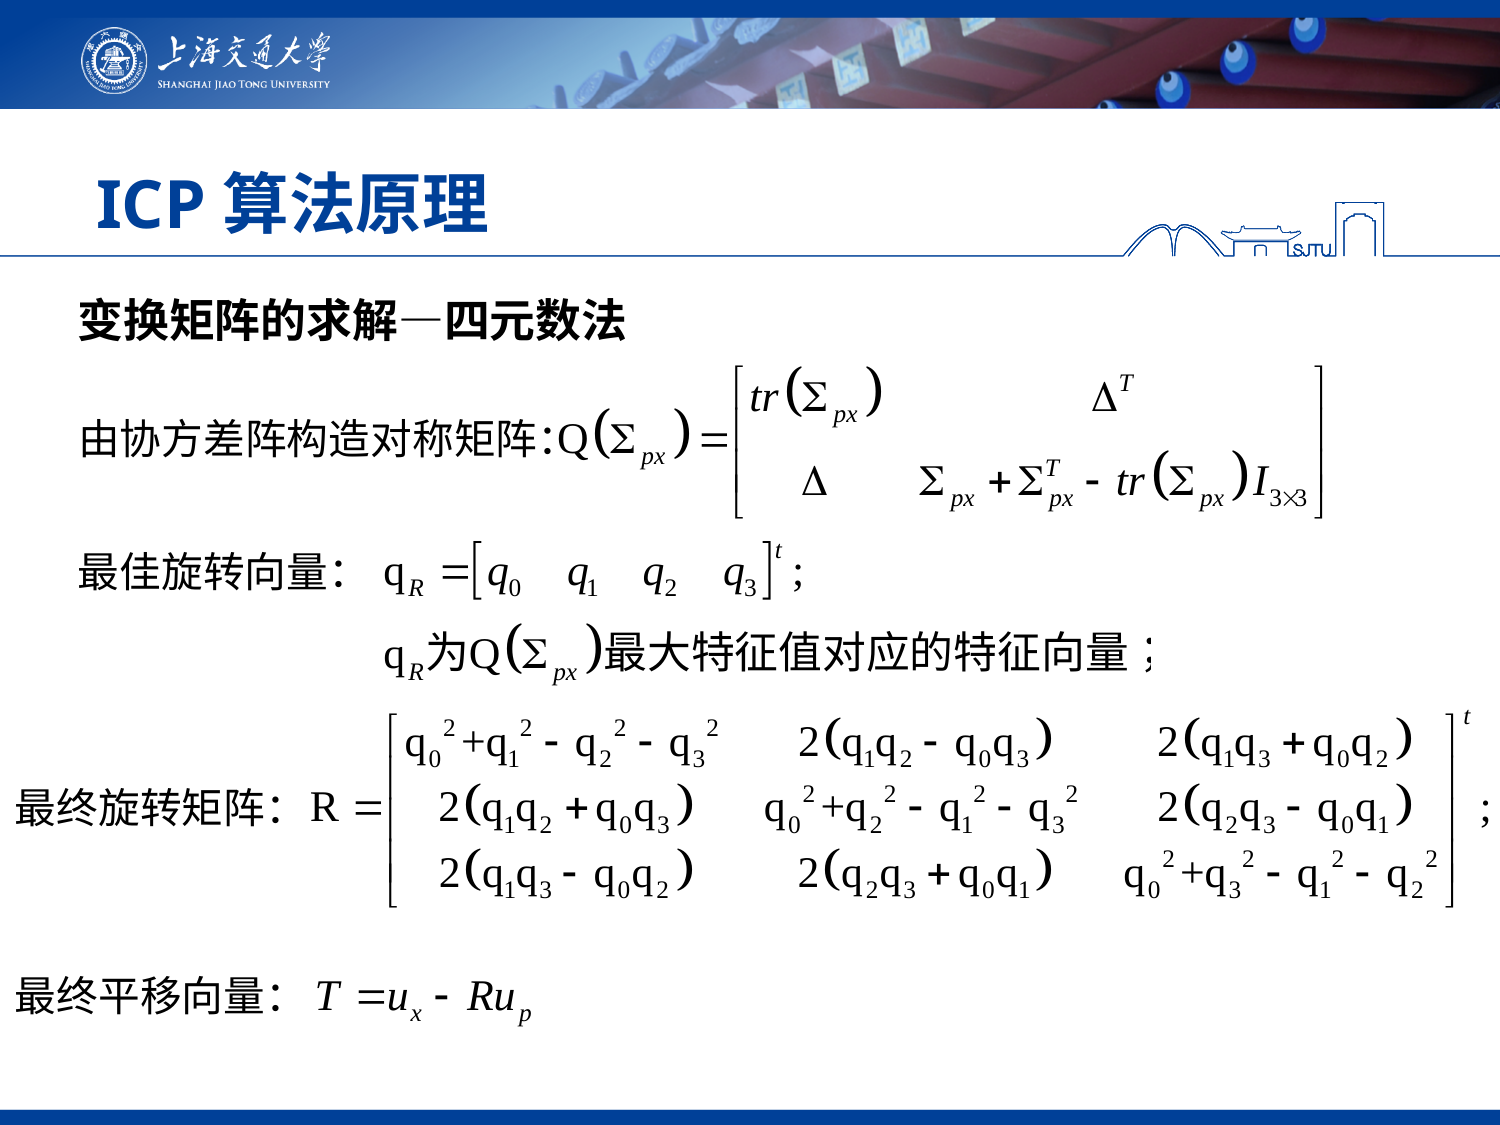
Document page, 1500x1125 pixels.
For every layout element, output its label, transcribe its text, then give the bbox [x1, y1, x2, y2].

picture [0, 18, 1500, 109]
text_box 变换矩阵的求解—四元数法 [63, 284, 1437, 355]
title ICP算法原理 [81, 159, 1455, 254]
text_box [551, 355, 1340, 530]
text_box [303, 697, 1500, 917]
text_box 最佳旋转向量： [63, 538, 377, 603]
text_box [377, 530, 812, 611]
text_box 最终平移向量： [0, 962, 327, 1028]
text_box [377, 617, 1151, 697]
text_box 最终旋转矩阵： [0, 774, 303, 840]
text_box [310, 966, 541, 1037]
text_box 由协方差阵构造对称矩阵： [63, 405, 551, 471]
